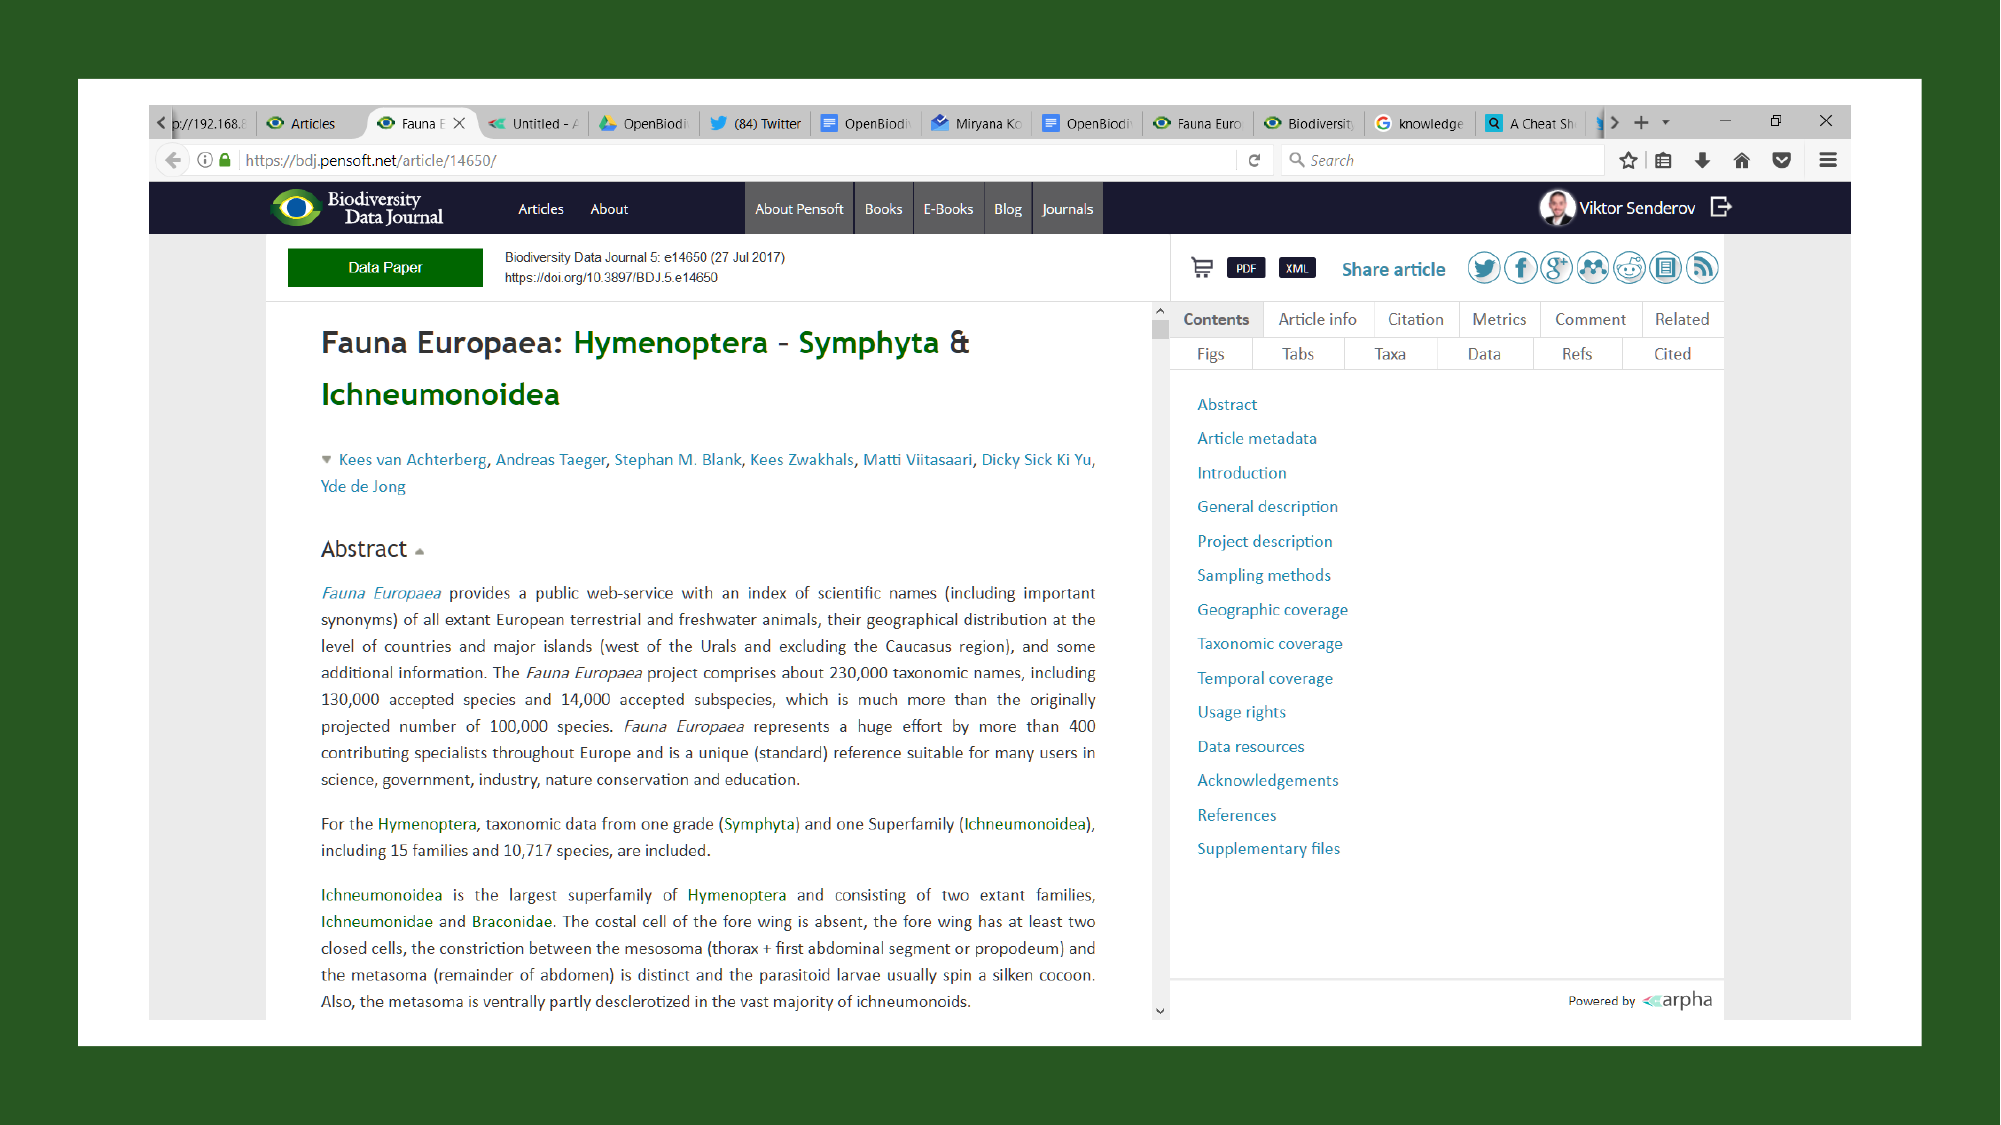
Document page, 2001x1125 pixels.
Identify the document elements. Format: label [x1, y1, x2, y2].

list [149, 105, 1851, 1020]
text_box [77, 78, 1923, 1047]
text_box [0, 0, 2000, 1125]
